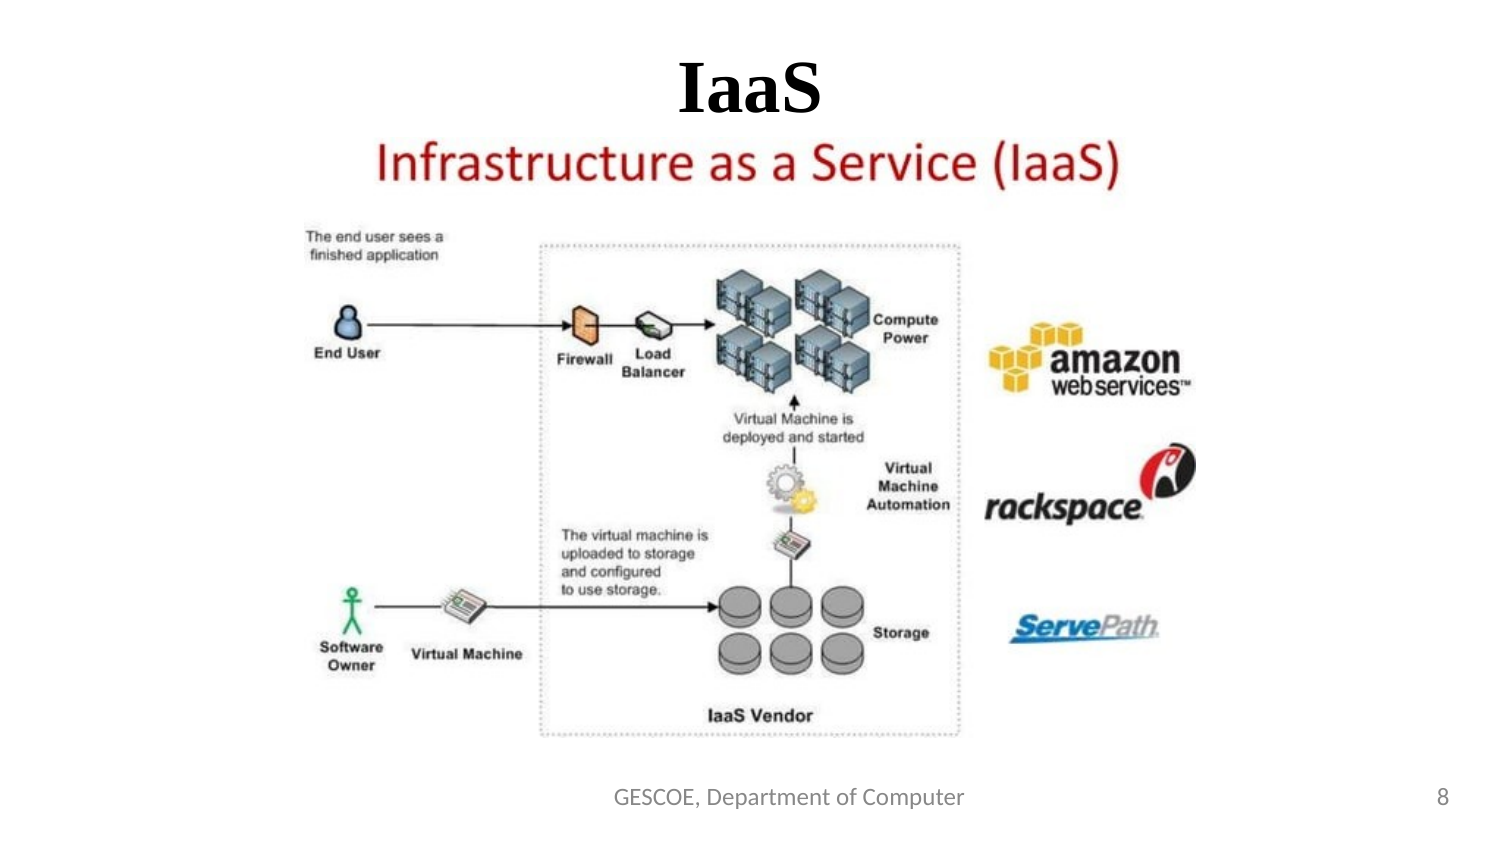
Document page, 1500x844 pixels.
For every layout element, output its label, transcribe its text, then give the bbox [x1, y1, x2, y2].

text_box IaaS [0, 29, 1500, 135]
text_box ‹#› [1114, 765, 1465, 826]
text_box GESCOE, Department of Computer [552, 765, 1028, 826]
picture [304, 137, 1196, 738]
